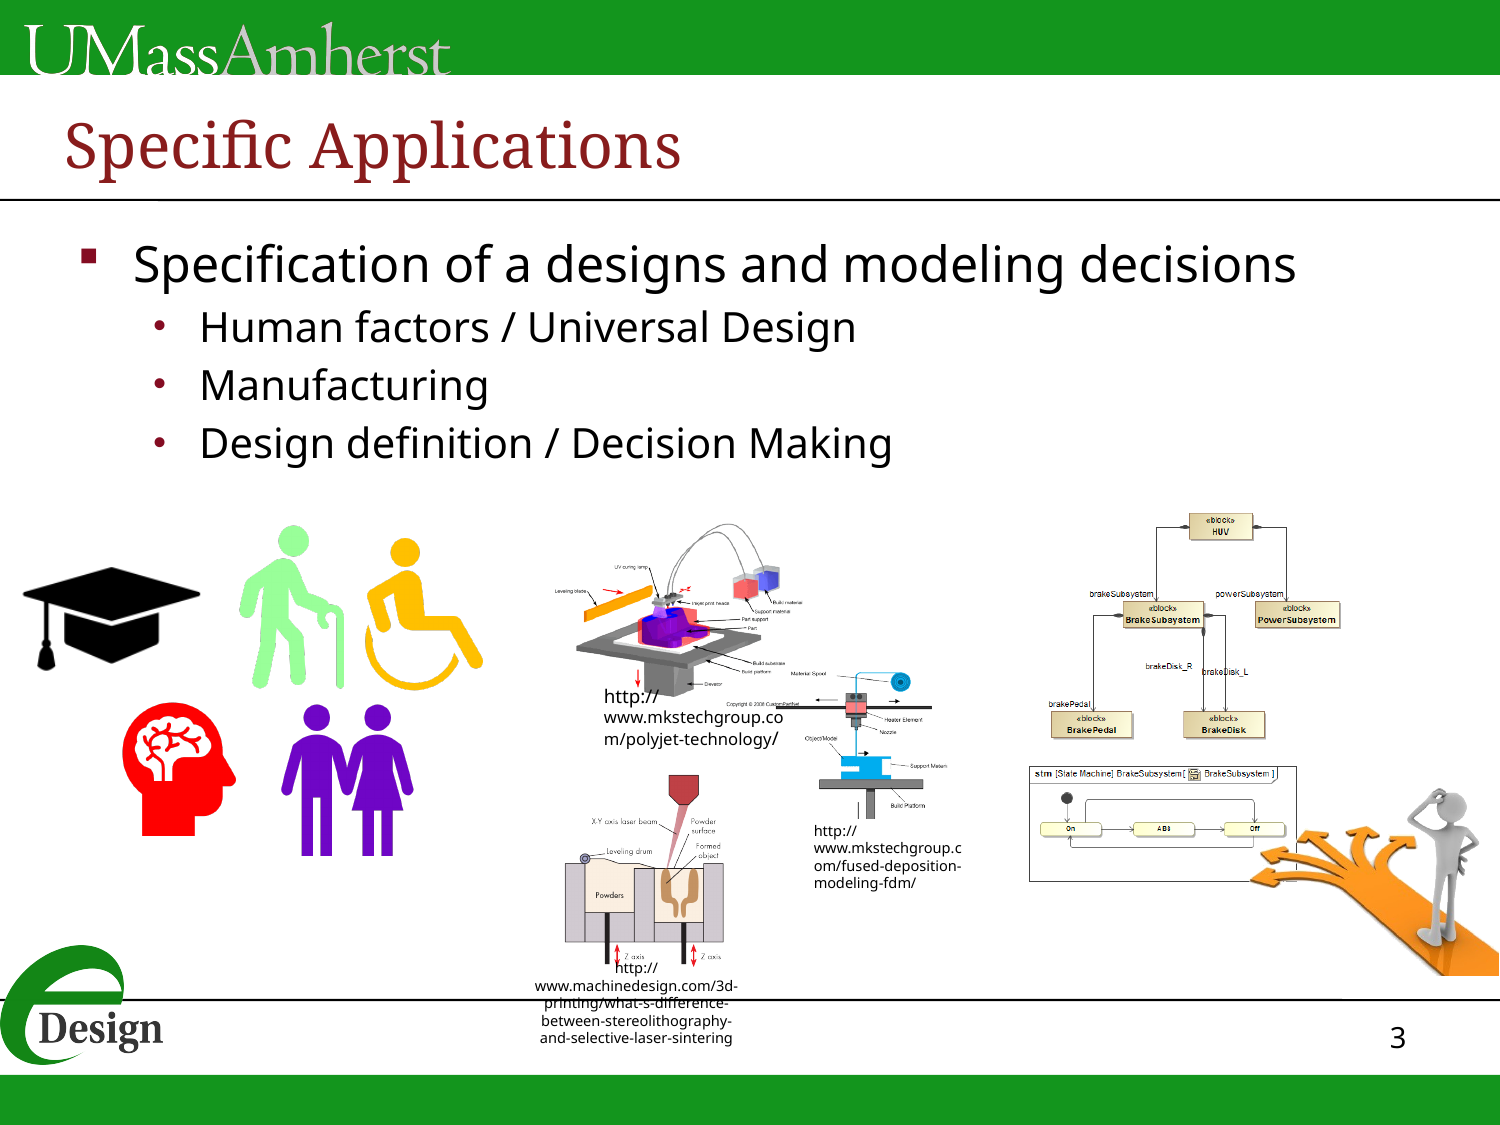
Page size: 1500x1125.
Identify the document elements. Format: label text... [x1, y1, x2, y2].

picture [544, 513, 948, 819]
picture [24, 18, 451, 75]
picture [564, 774, 724, 967]
picture [0, 945, 163, 1065]
title Specific Applications [50, 99, 1500, 188]
text_box http://www.mkstechgroup.com/fused-deposition-modeling-fdm/ [798, 814, 981, 899]
picture [0, 501, 511, 871]
text_box http://www.mkstechgroup.com/polyjet-technology/ [589, 719, 766, 777]
text_box http://www.machinedesign.com/3d-printing/what-s-difference-between-stereolithography-and-selective-laser-sintering [517, 951, 756, 1054]
picture [1001, 495, 1499, 976]
list Specification of a designs and modeling decisions Human factors / Universal Design Manufacturing Design definition / Decision Making [62, 224, 1400, 963]
